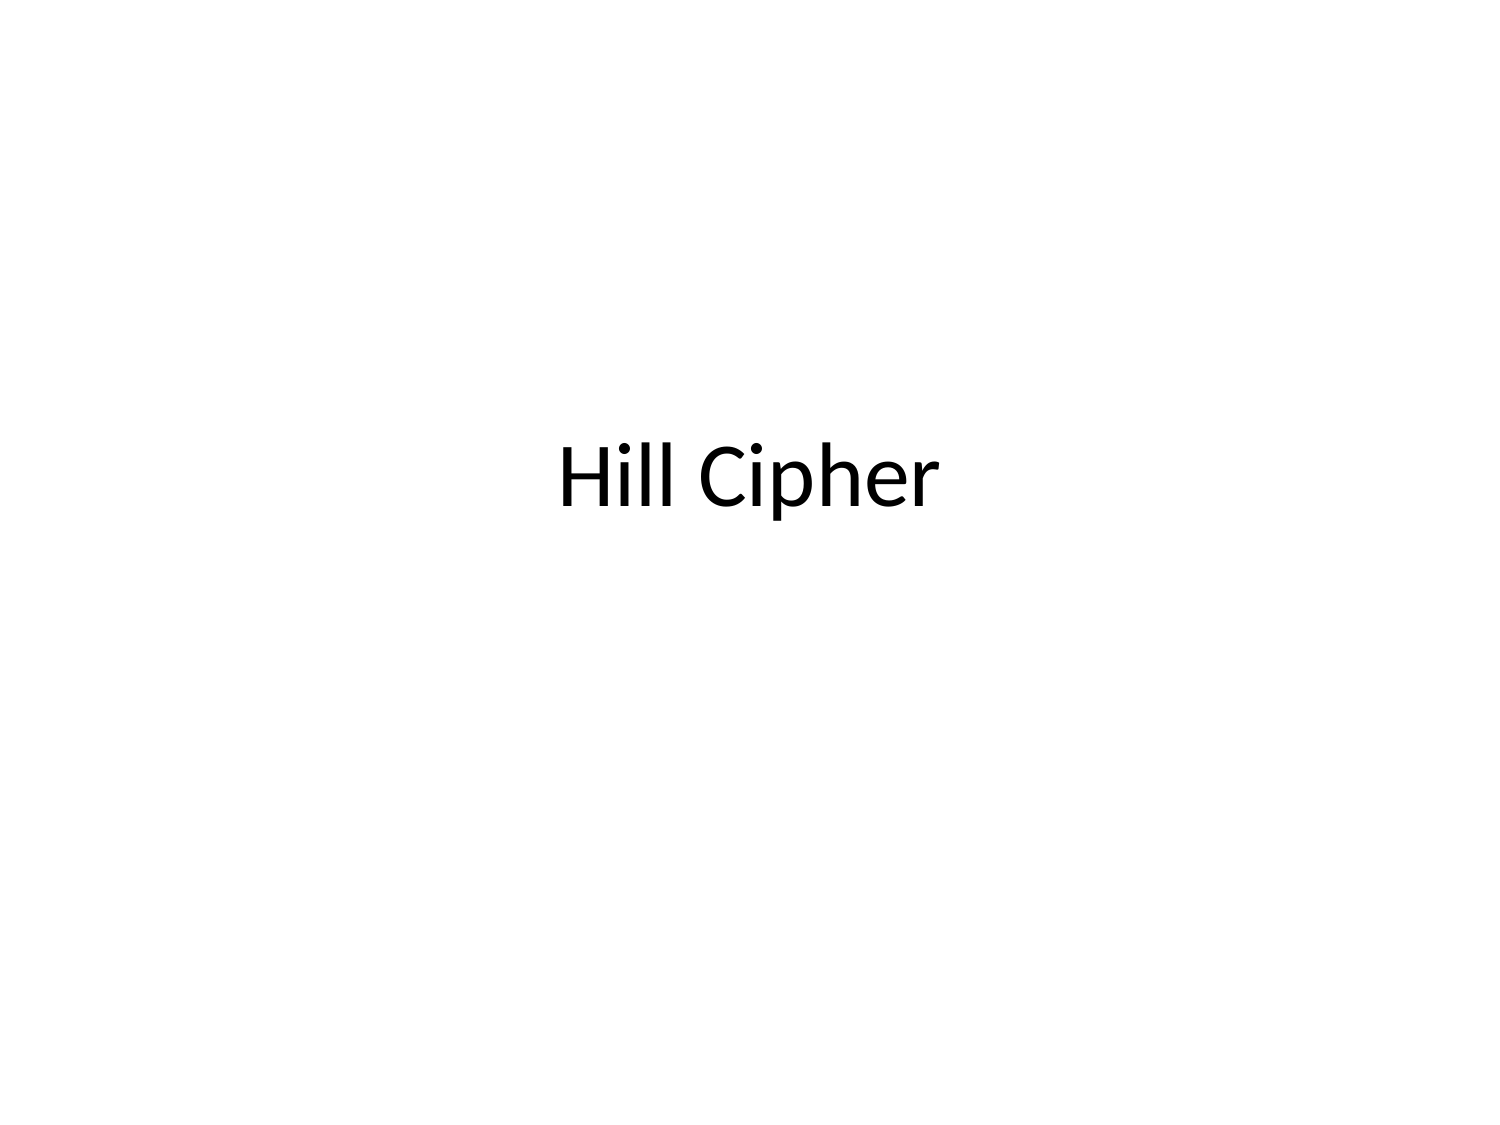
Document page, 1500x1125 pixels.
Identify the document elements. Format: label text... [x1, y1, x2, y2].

title Hill Cipher [112, 349, 1388, 591]
